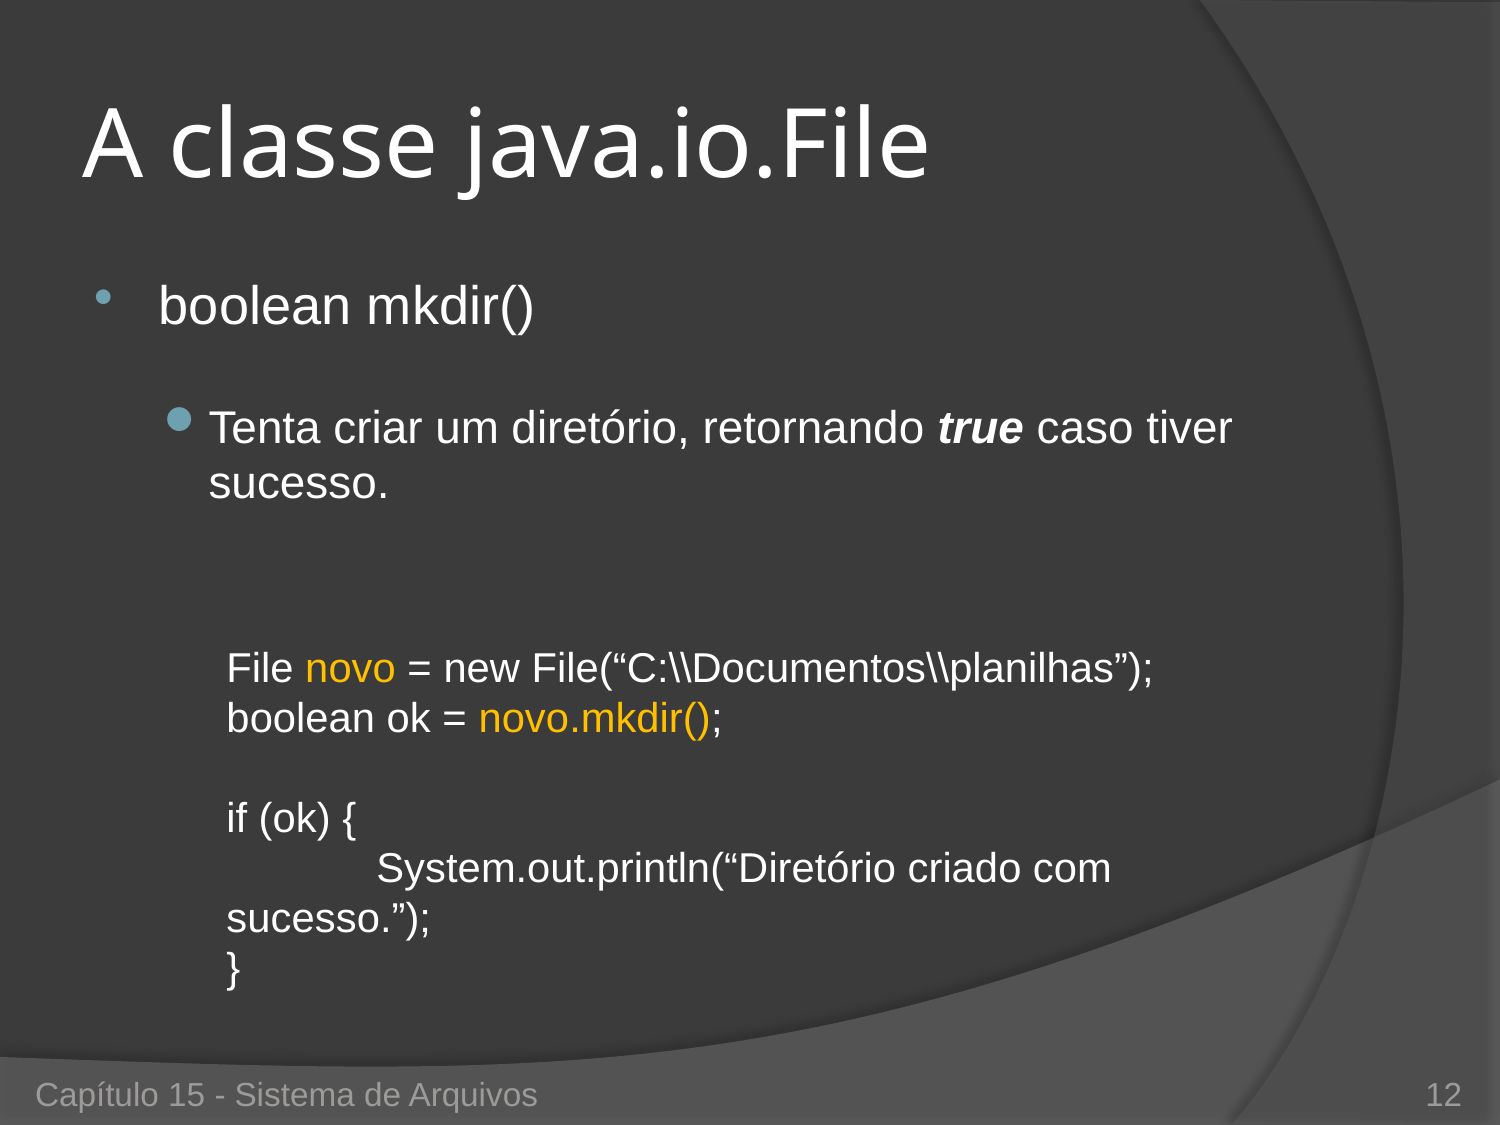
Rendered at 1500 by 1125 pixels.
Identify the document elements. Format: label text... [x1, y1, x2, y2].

slide_number 12 [1337, 1053, 1463, 1114]
list boolean mkdir() Tenta criar um diretório, retornando true caso tiver sucesso. [74, 262, 1302, 610]
title A classe java.io.File [74, 44, 1301, 233]
footer Capítulo 15 - Sistema de Arquivos [35, 1053, 575, 1114]
list File novo = new File(“C:\\Documentos\\planilhas”); boolean ok = novo.mkdir(); if (ok) { System.out.println(“Diretório criado com sucesso.”); } [210, 632, 1290, 1006]
